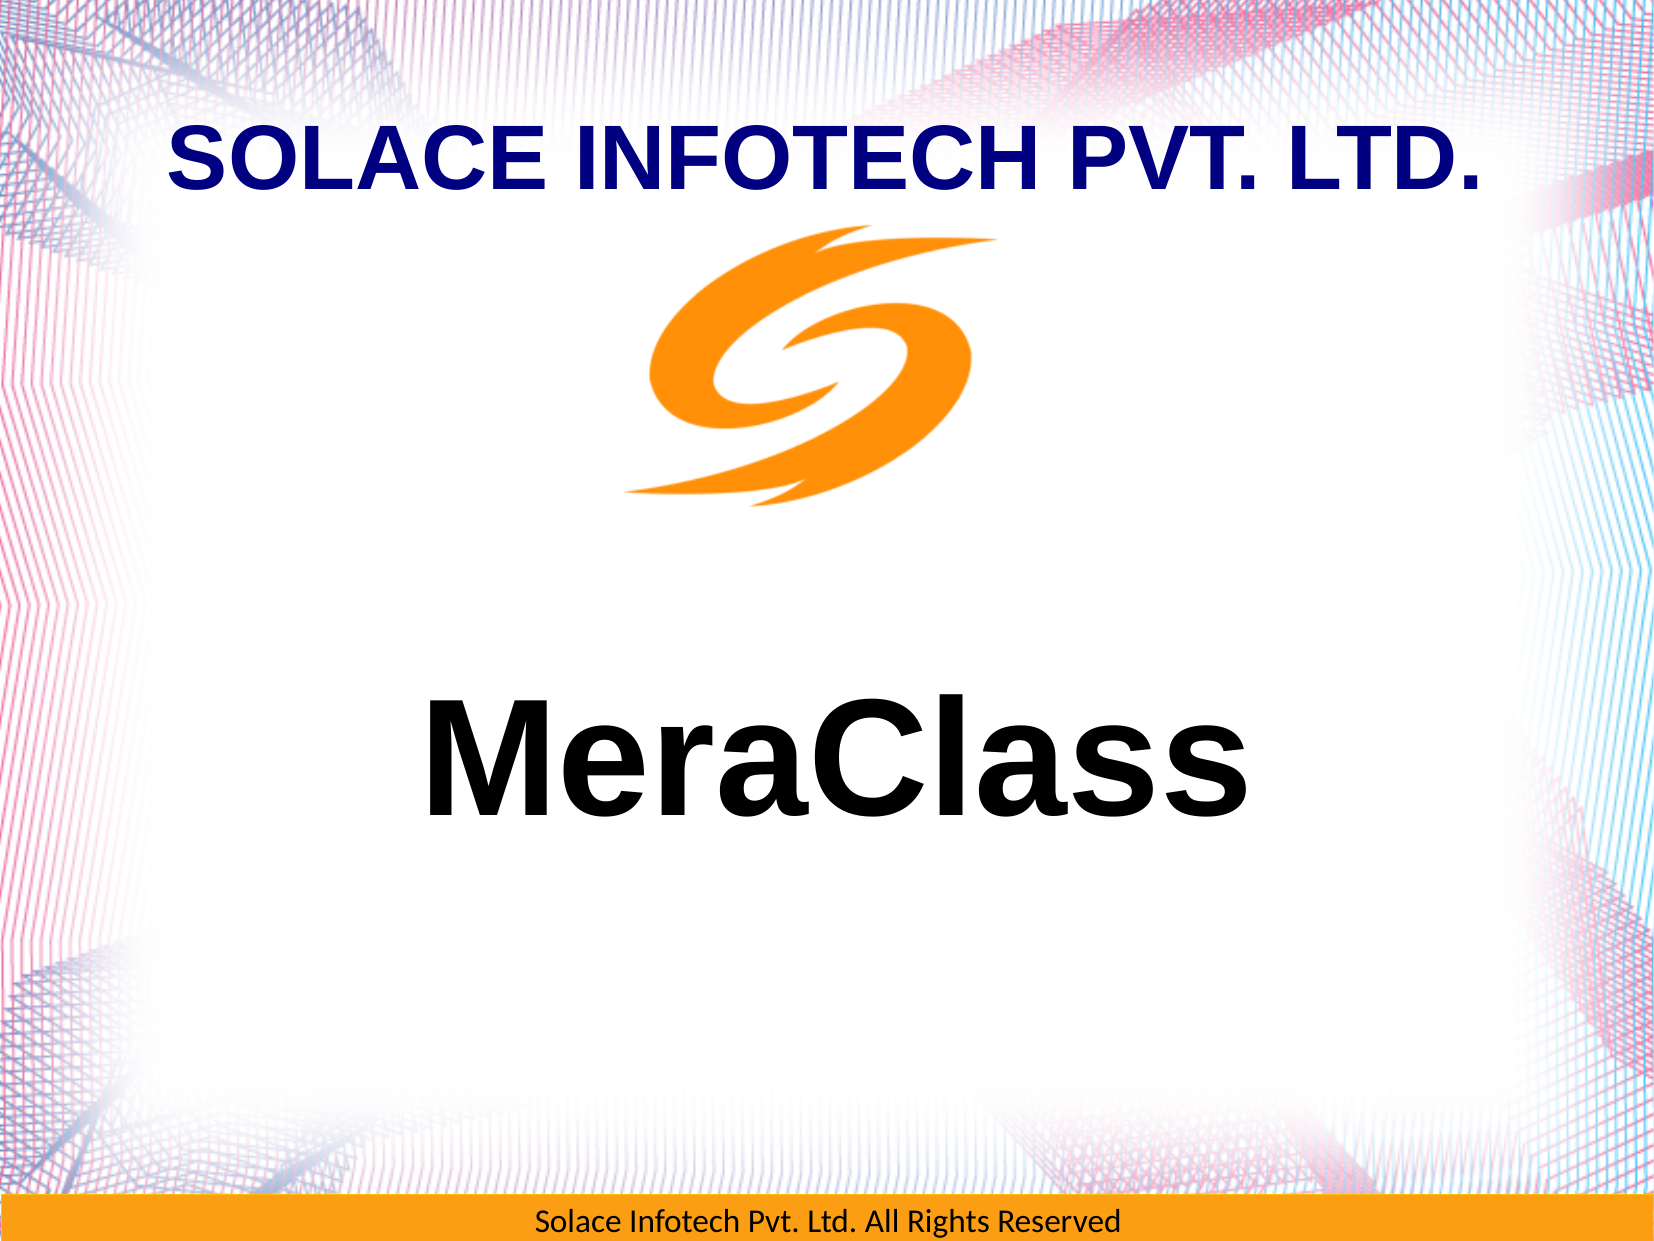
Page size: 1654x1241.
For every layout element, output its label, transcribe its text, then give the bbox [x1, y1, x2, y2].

subtitle MeraClass [82, 429, 1590, 1133]
text_box Solace Infotech Pvt. Ltd. All Rights Reserved [1, 1194, 1654, 1241]
title SOLACE INFOTECH PVT. LTD. [82, 49, 1571, 256]
picture [0, 0, 1654, 1241]
